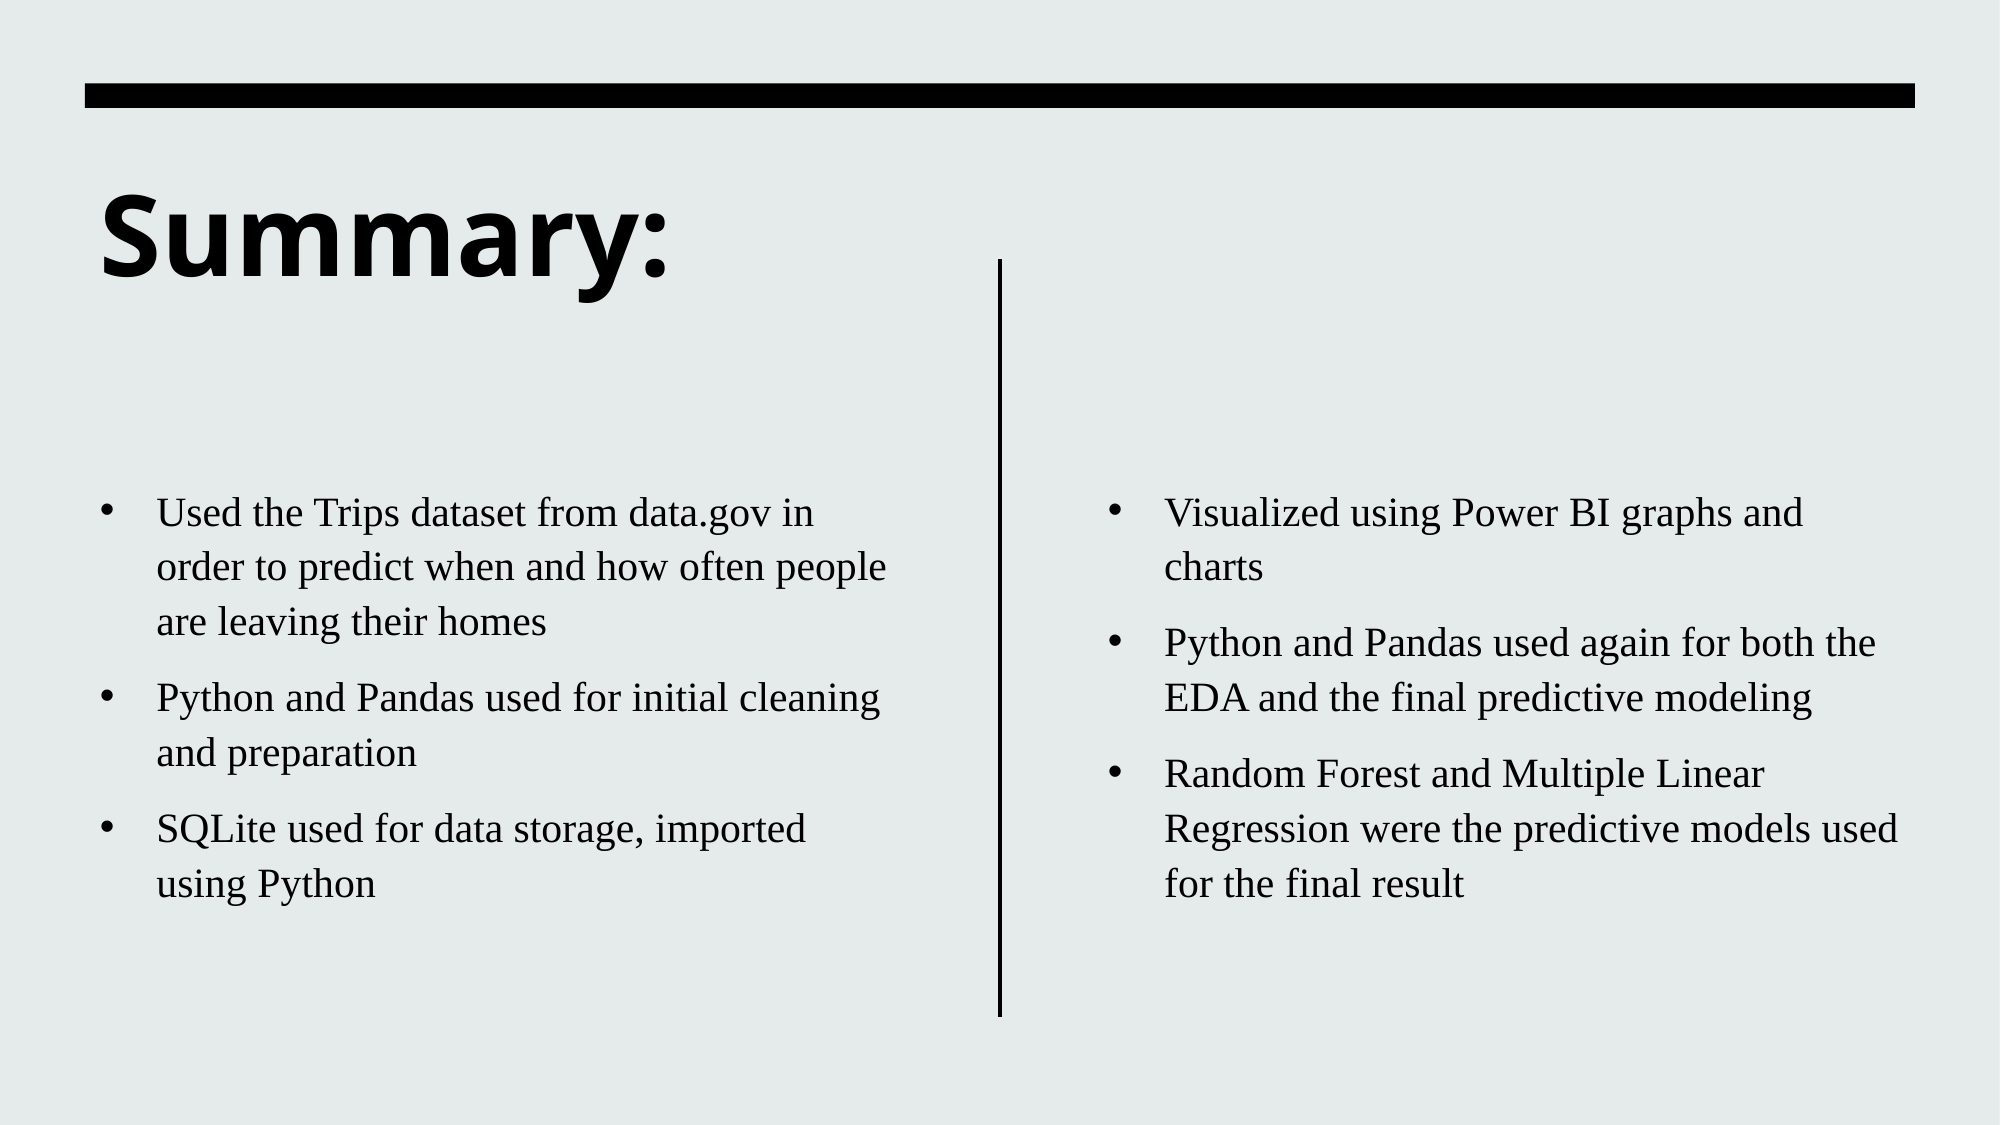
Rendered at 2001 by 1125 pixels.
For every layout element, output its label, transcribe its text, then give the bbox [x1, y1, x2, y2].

list Used the Trips dataset from data.gov in order to predict when and how often people are leaving their homes Python and Pandas used for initial cleaning and preparation SQLite used for data storage, imported using Python [84, 471, 909, 1017]
title Summary: [84, 156, 1917, 333]
list Visualized using Power BI graphs and charts Python and Pandas used again for both the EDA and the final predictive modeling Random Forest and Multiple Linear Regression were the predictive models used for the final result [1092, 471, 1917, 1017]
